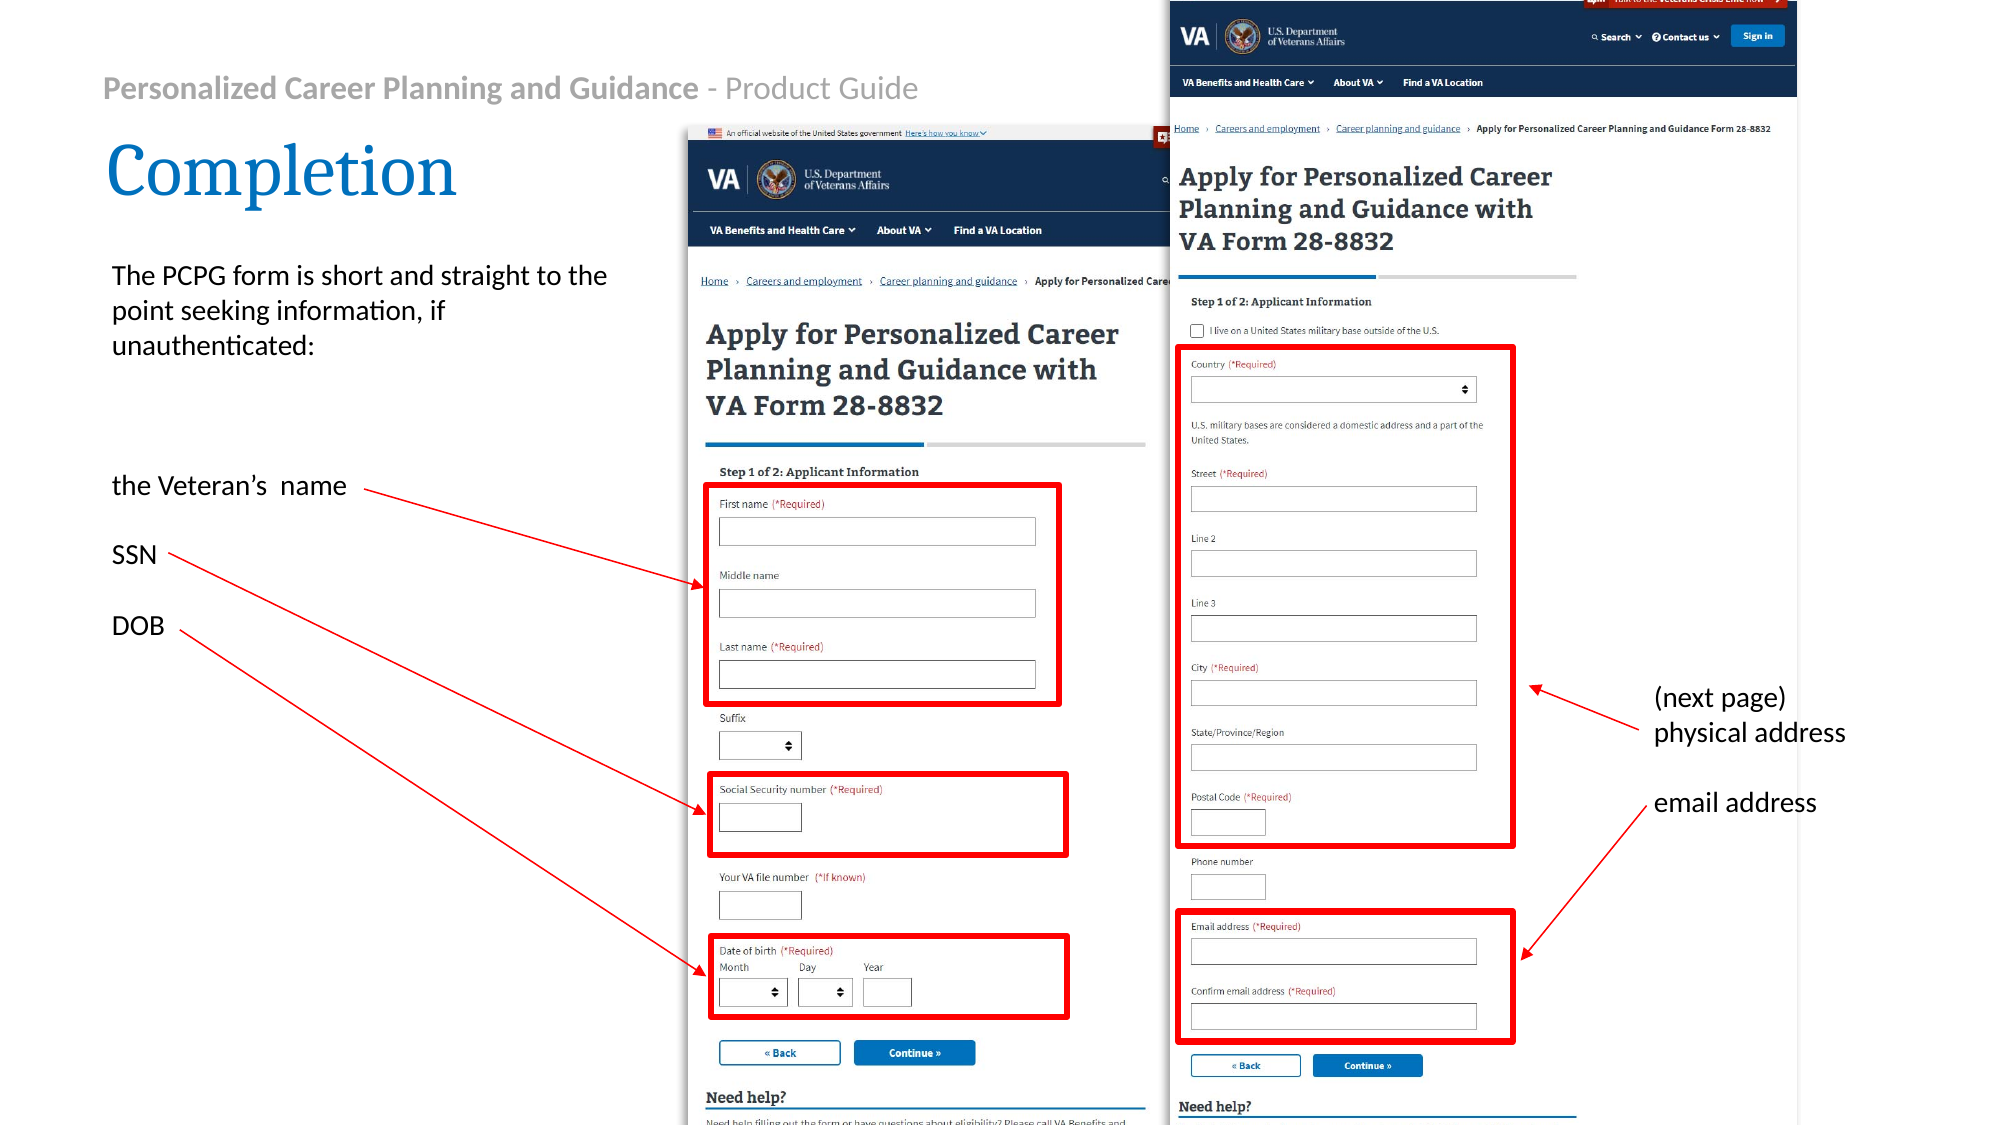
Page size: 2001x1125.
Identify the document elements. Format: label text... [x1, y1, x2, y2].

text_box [1528, 685, 1640, 731]
text_box (next page) physical address email address [1805, 670, 1939, 861]
subtitle Personalized Career Planning and Guidance - Product Guide [95, 52, 1160, 112]
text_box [167, 552, 707, 815]
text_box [179, 629, 707, 977]
picture [688, 0, 1798, 1125]
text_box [363, 488, 705, 552]
text_box The PCPG form is short and straight to the point seeking information, if unauthenticated: the Veteran’s name SSN DOB [74, 241, 659, 1042]
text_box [1520, 805, 1647, 961]
title Completion [99, 112, 1160, 212]
